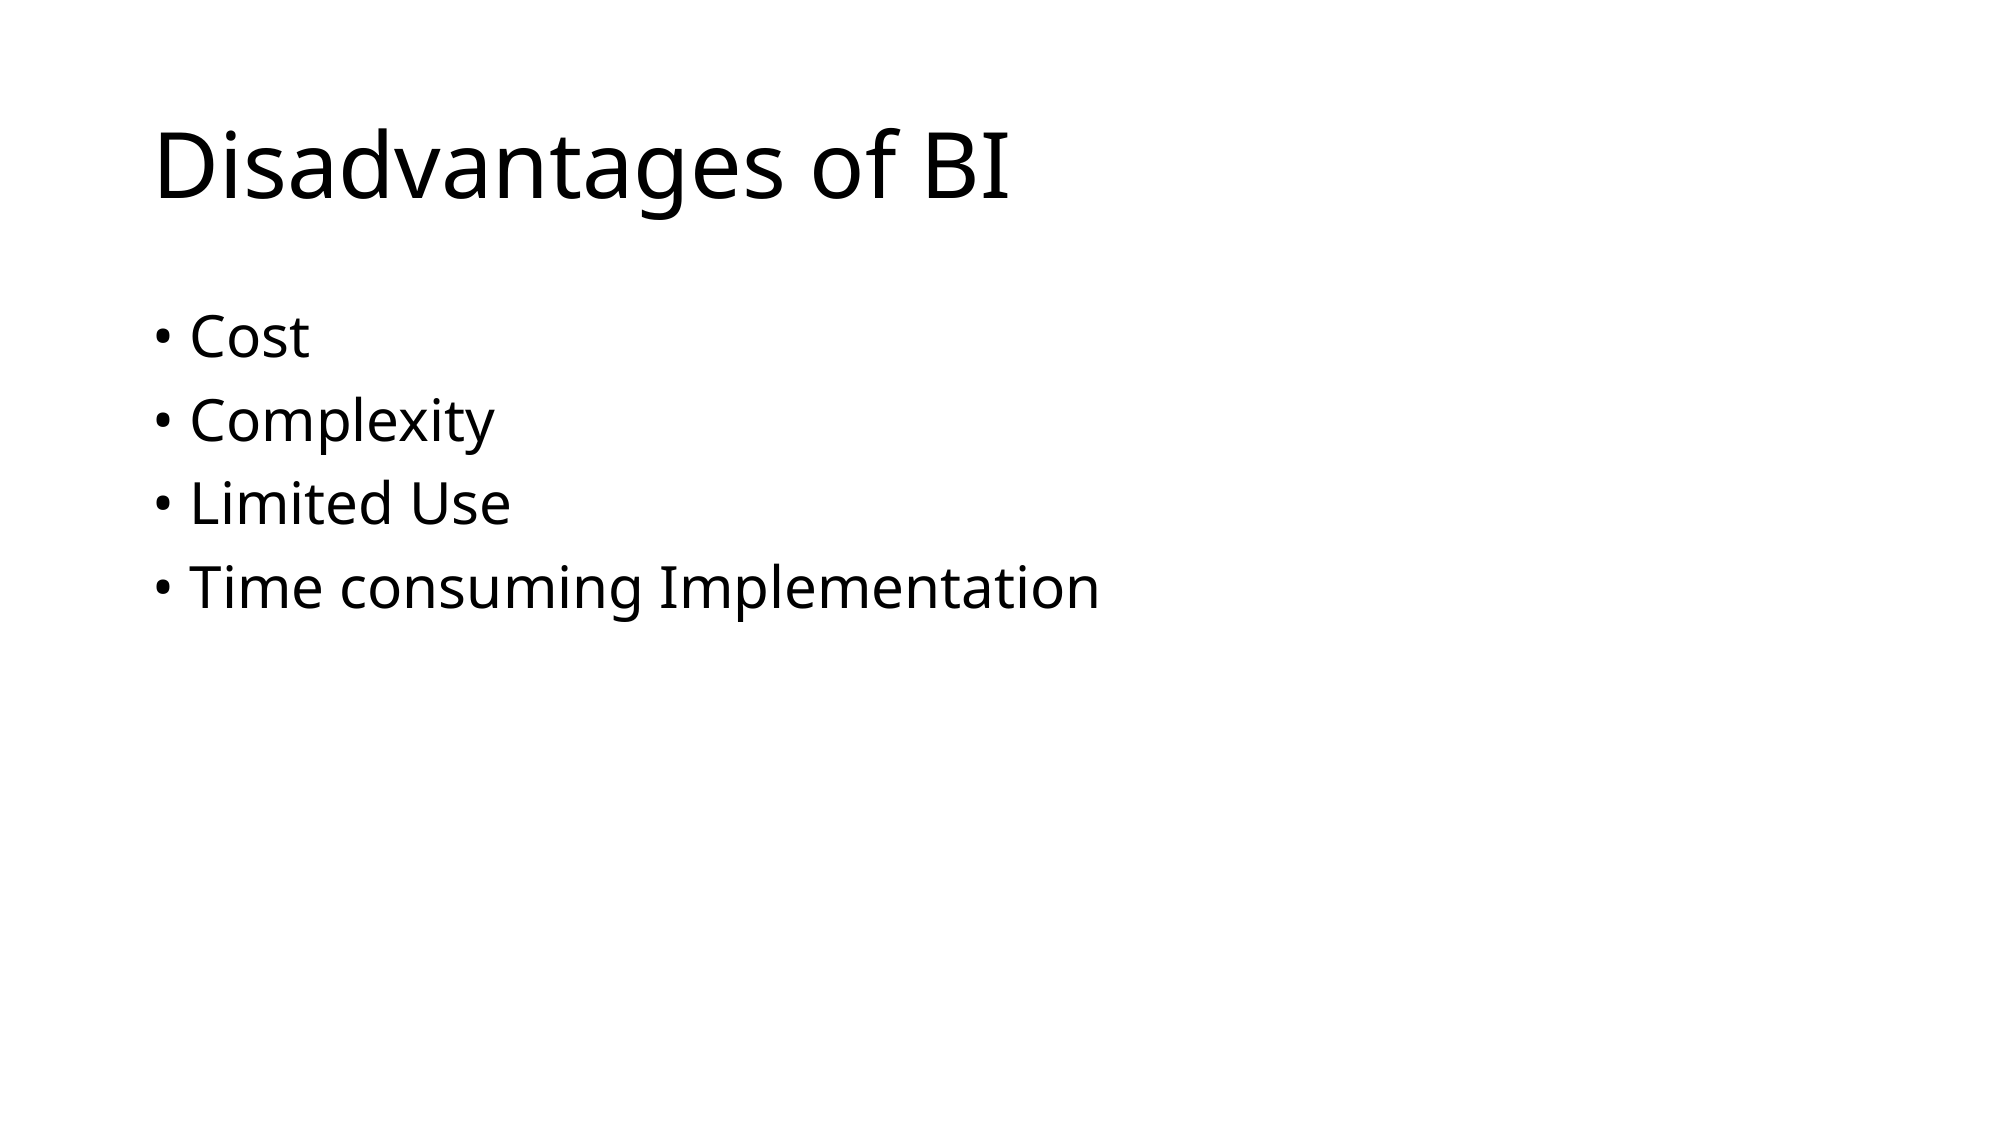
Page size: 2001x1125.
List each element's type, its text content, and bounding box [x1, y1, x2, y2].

list • Cost • Complexity • Limited Use • Time consuming Implementation [137, 299, 1863, 1014]
title Disadvantages of BI [137, 59, 1863, 278]
